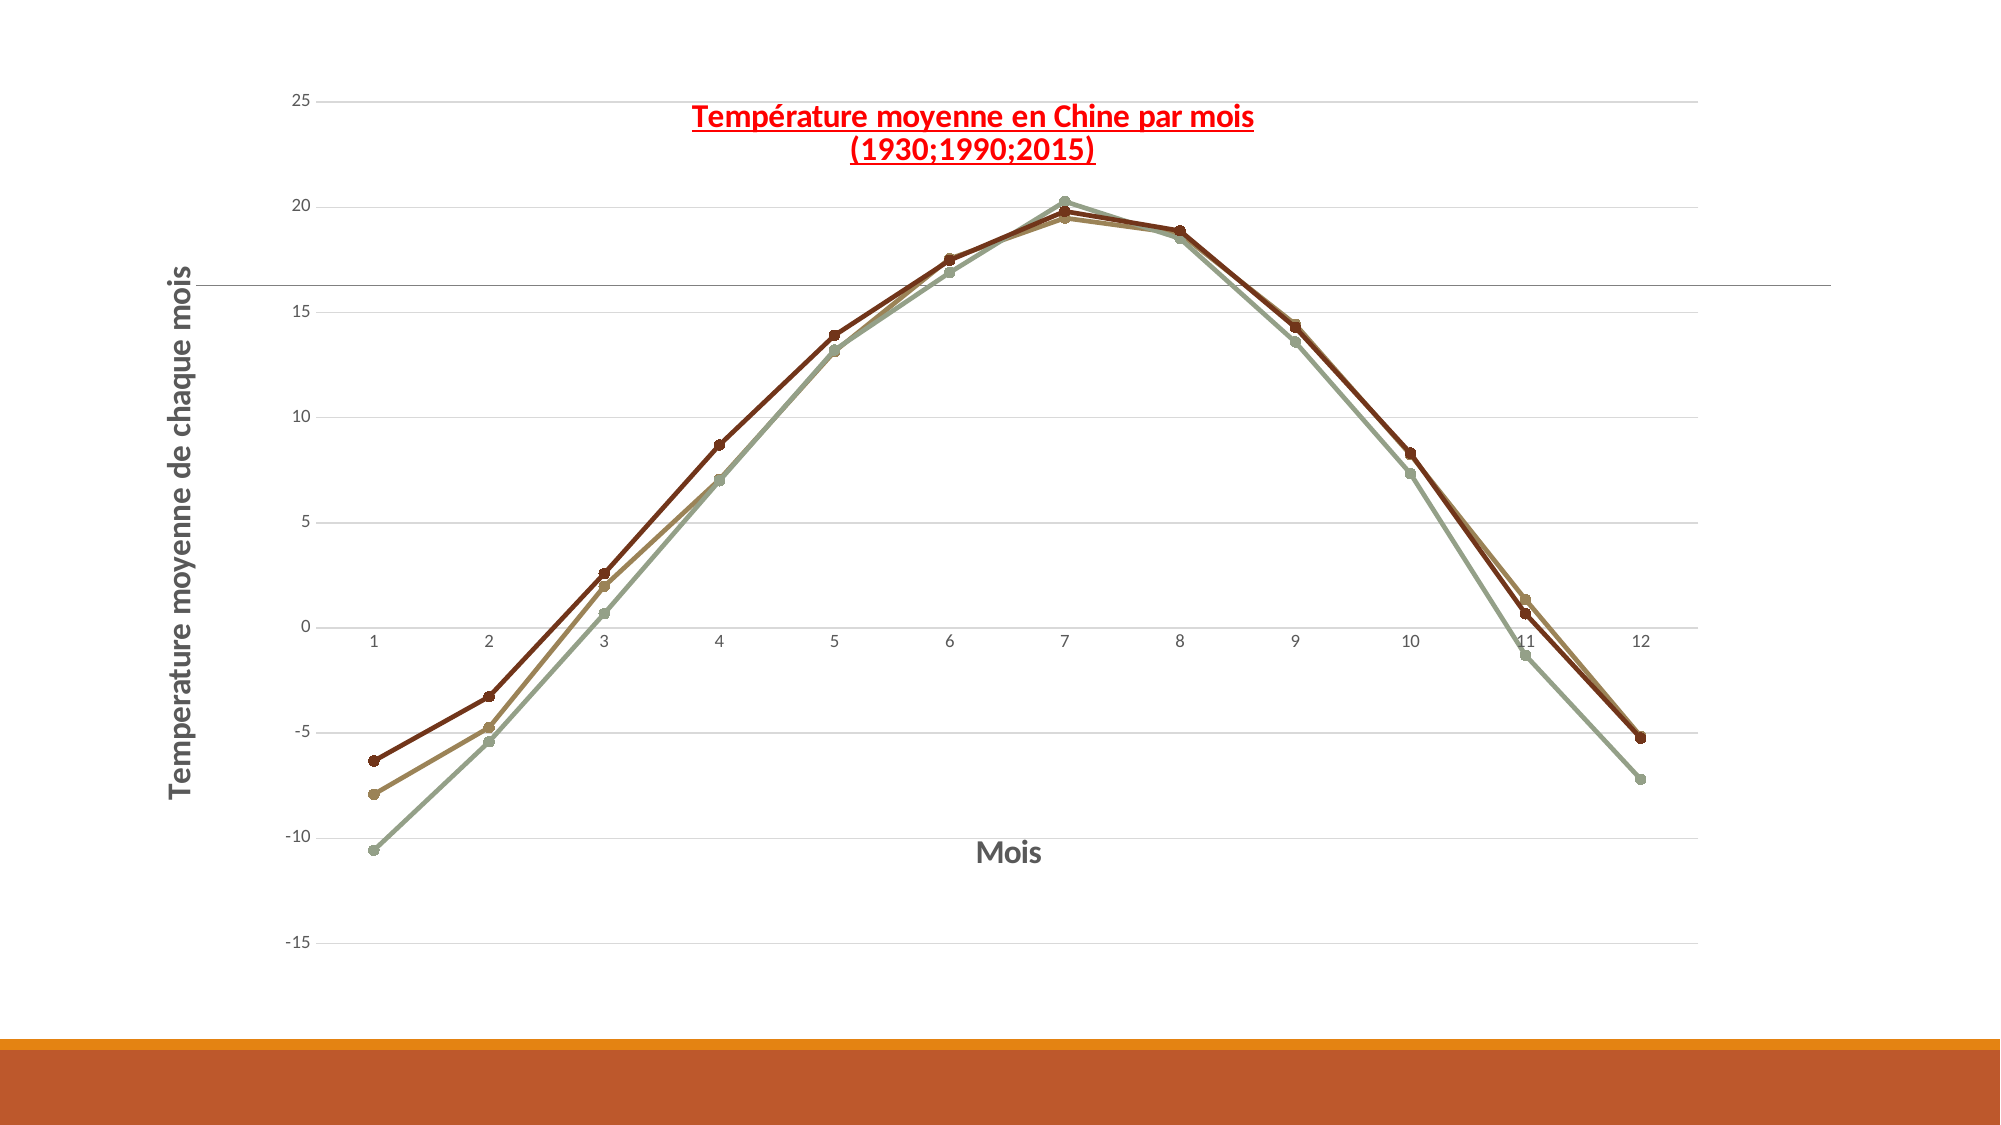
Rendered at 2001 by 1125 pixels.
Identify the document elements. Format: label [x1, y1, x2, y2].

chart [99, 90, 1809, 999]
